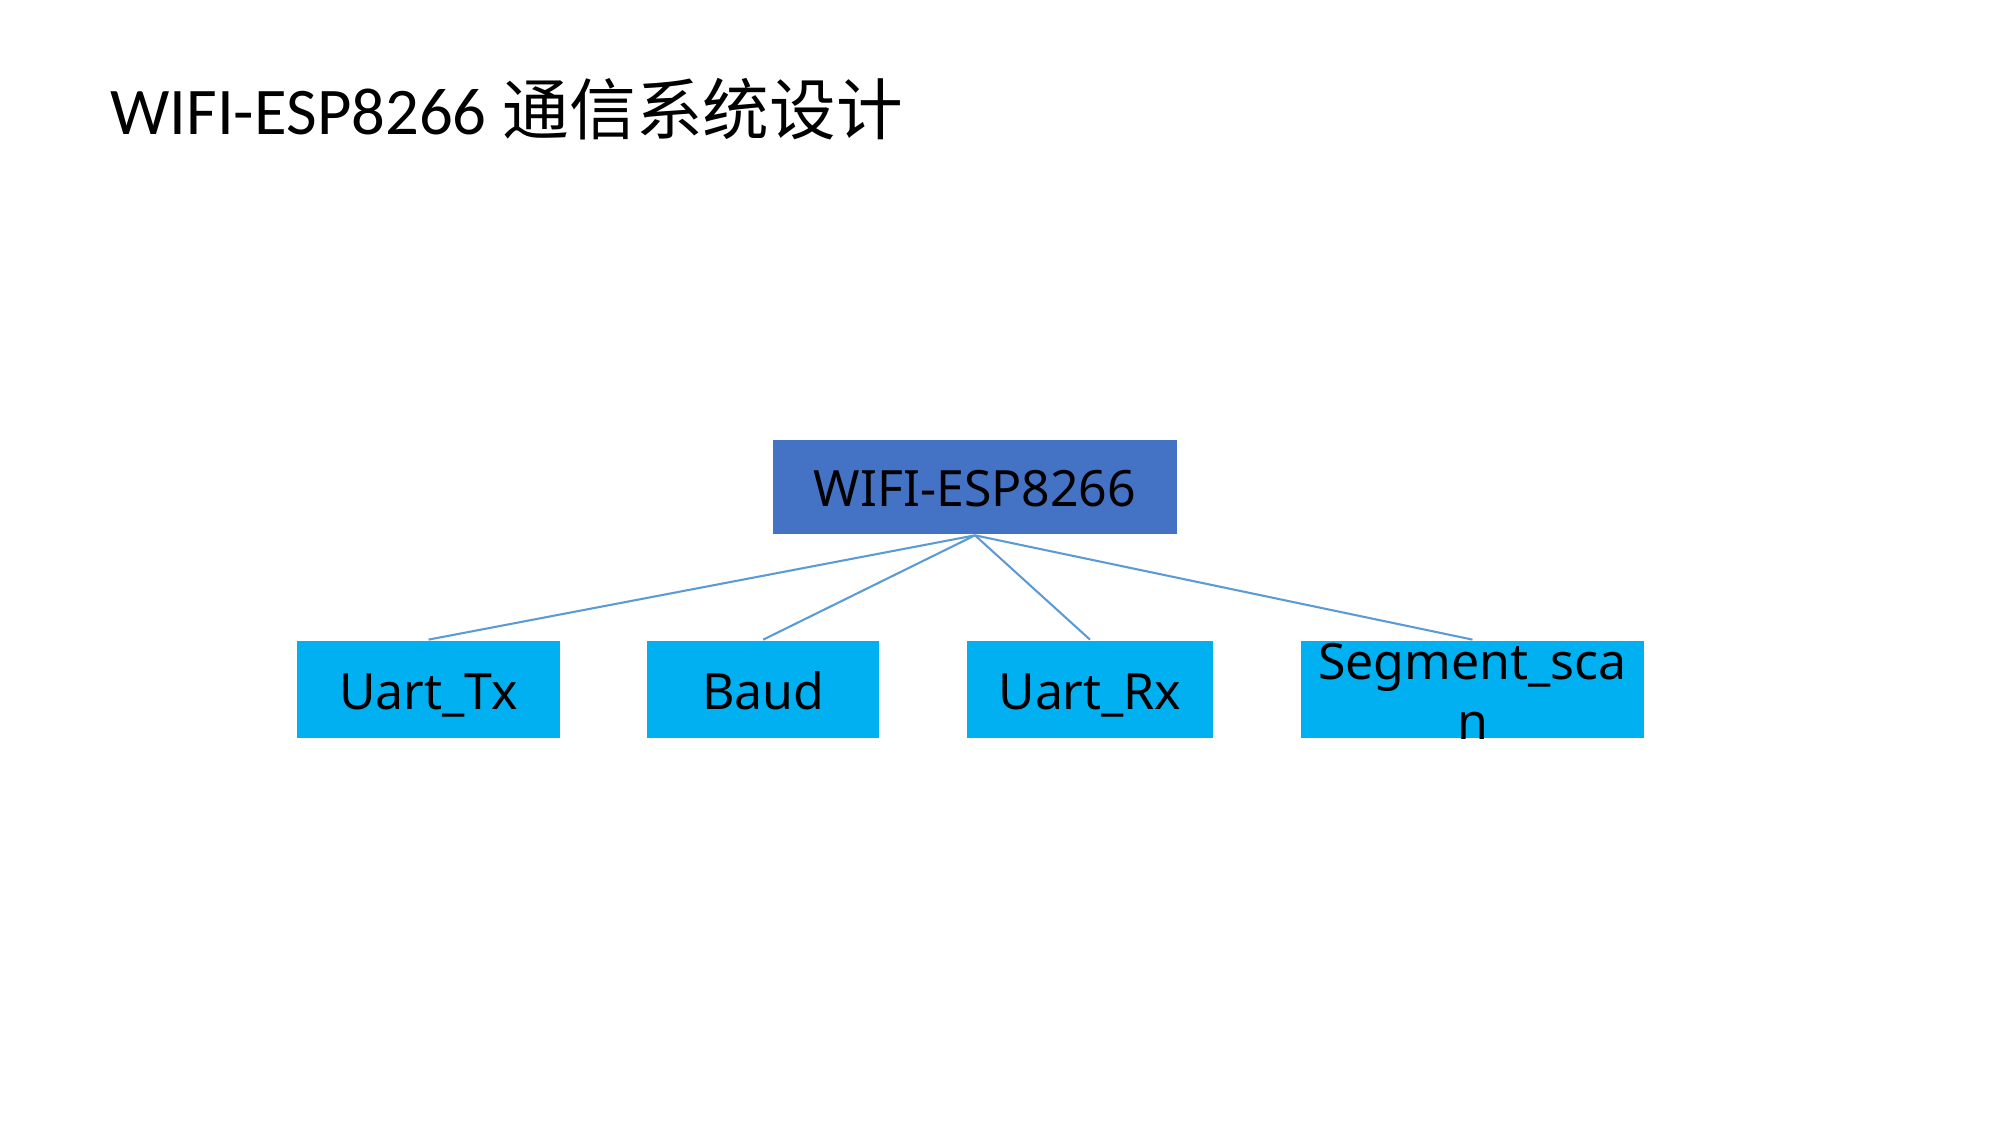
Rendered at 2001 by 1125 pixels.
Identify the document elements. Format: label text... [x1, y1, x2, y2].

text_box Segment_scan [1298, 638, 1647, 741]
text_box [974, 535, 1473, 640]
text_box WIFI-ESP8266 [770, 437, 1180, 535]
text_box Uart_Tx [294, 638, 563, 741]
text_box Uart_Rx [964, 640, 1216, 741]
text_box Baud [644, 640, 883, 741]
text_box WIFI-ESP8266通信系统设计 [95, 60, 918, 156]
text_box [763, 535, 974, 640]
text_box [428, 535, 763, 640]
